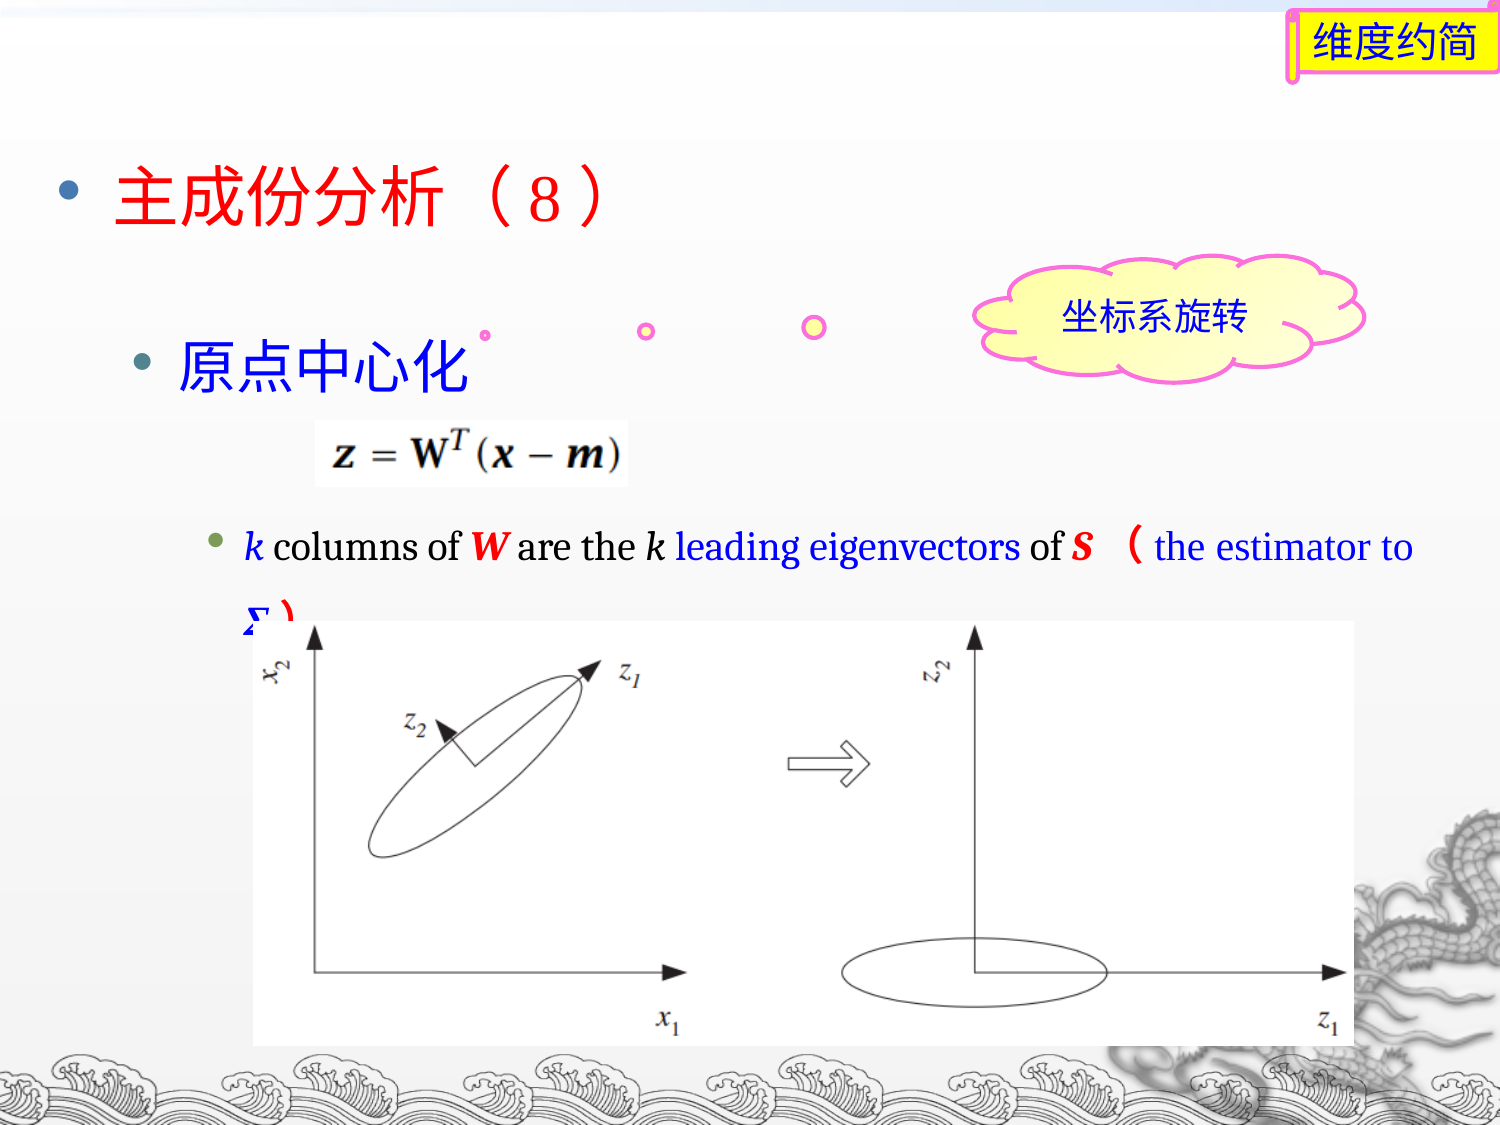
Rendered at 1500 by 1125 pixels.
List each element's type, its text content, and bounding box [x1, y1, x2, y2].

text_box 坐标系旋转 [801, 314, 827, 341]
text_box 坐标系旋转 [479, 329, 491, 342]
text_box 坐标系旋转 [972, 253, 1367, 385]
text_box 维度约简 [1285, 0, 1500, 85]
picture [253, 621, 1354, 1047]
picture [314, 420, 629, 487]
list 主成份分析（8） 原点中心化 k columns of W are the k leading eigenvectors of S（the estimator to Σ） [40, 113, 1500, 1083]
text_box 坐标系旋转 [636, 322, 656, 341]
